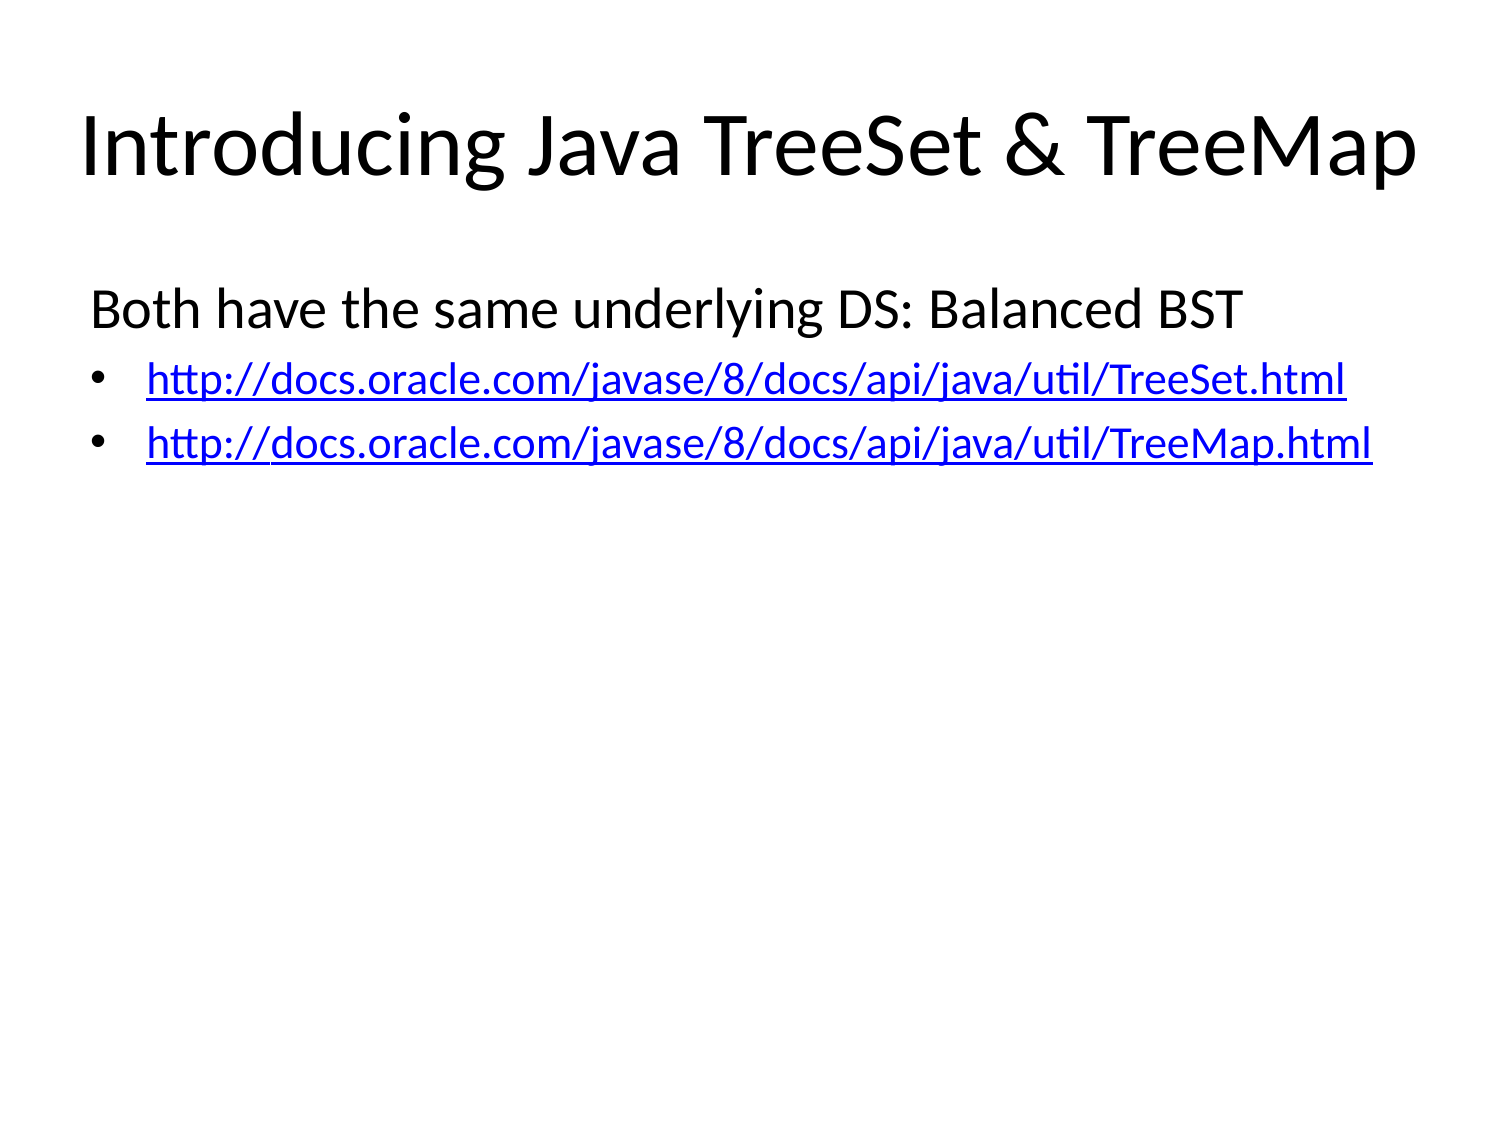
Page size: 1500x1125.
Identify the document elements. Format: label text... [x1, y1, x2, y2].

list Both have the same underlying DS: Balanced BST http://docs.oracle.com/javase/8/docs/api/java/util/TreeSet.html http://docs.oracle.com/javase/8/docs/api/java/util/TreeMap.html [75, 262, 1463, 1005]
title Introducing Java TreeSet & TreeMap [62, 45, 1438, 233]
